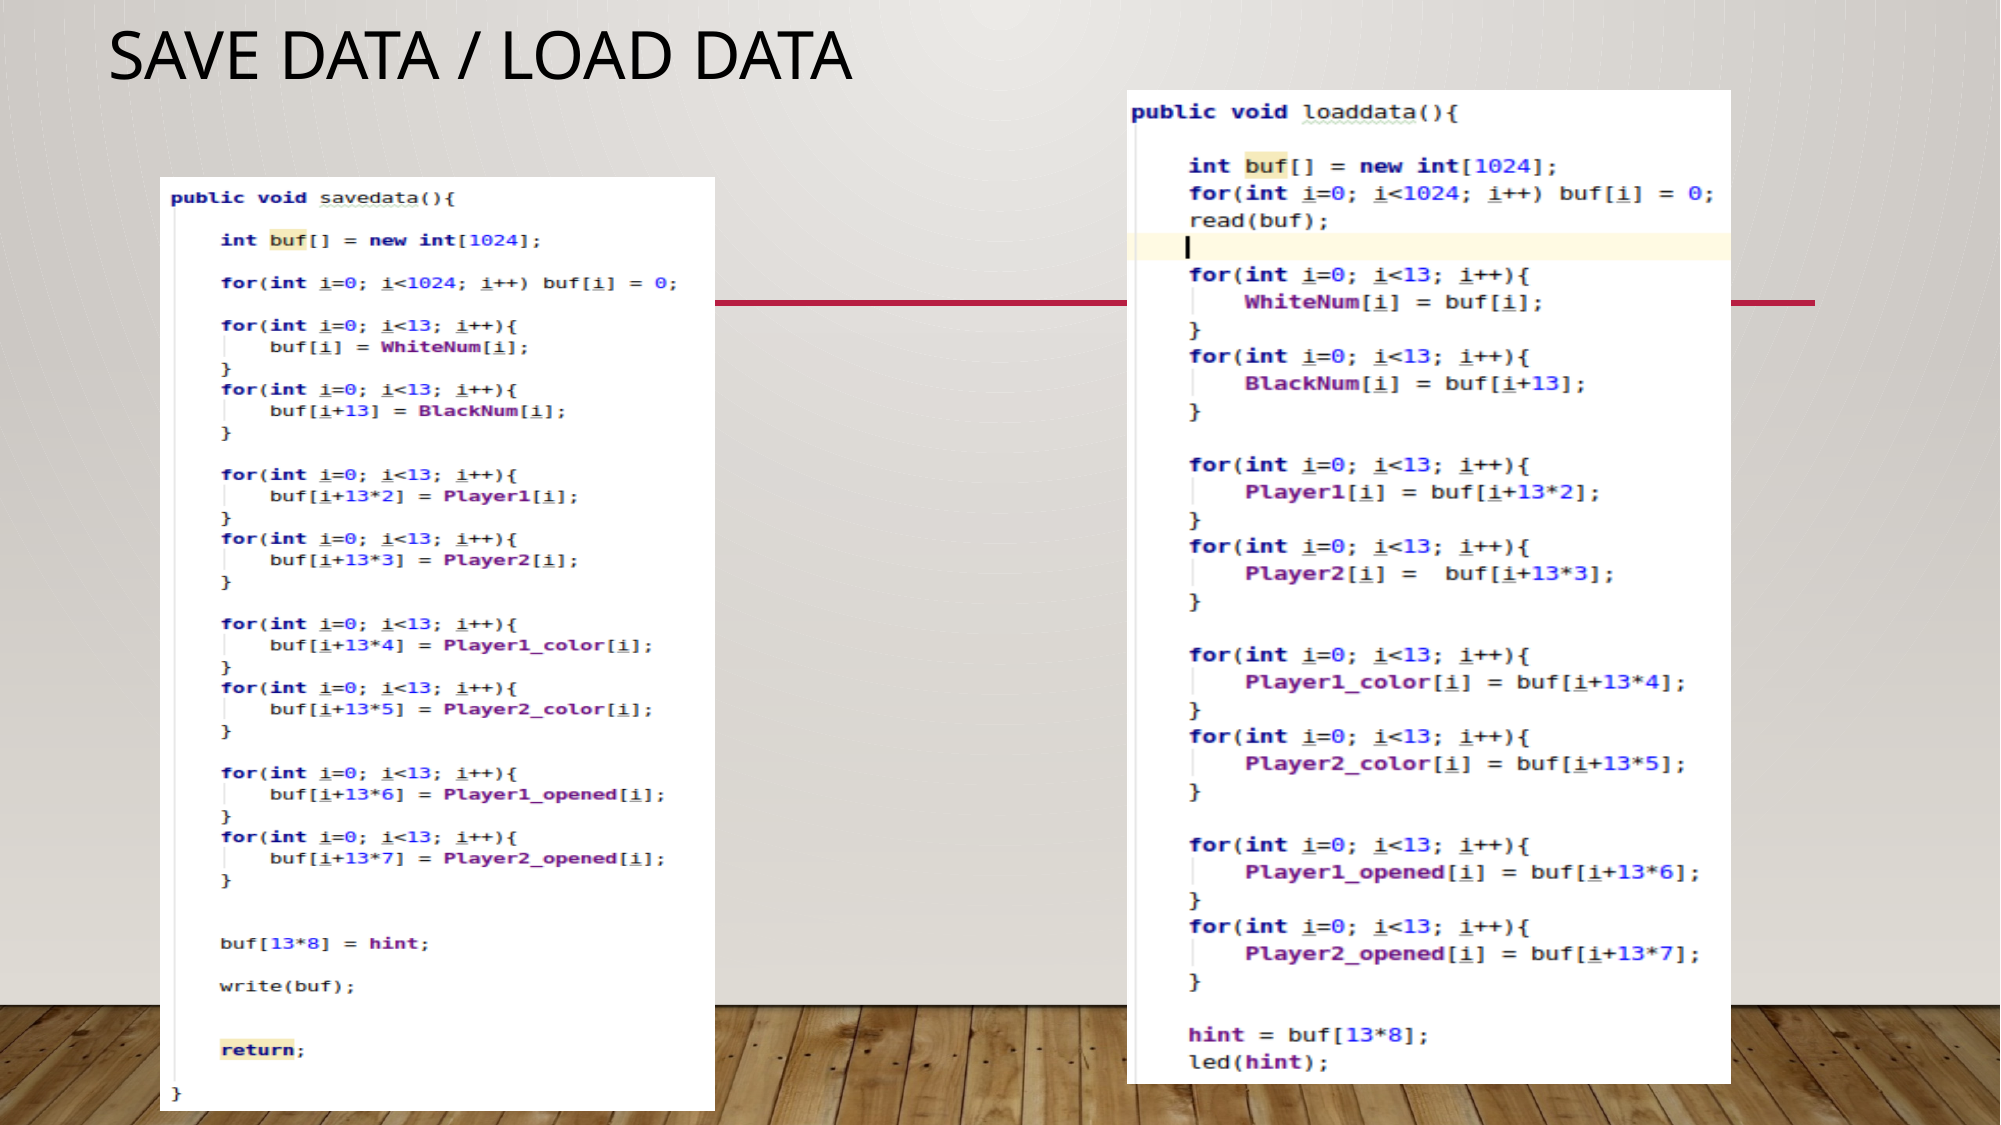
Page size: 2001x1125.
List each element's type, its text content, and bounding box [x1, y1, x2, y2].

picture [0, 90, 2000, 1125]
title Save Data / Load Data [93, 14, 1819, 184]
